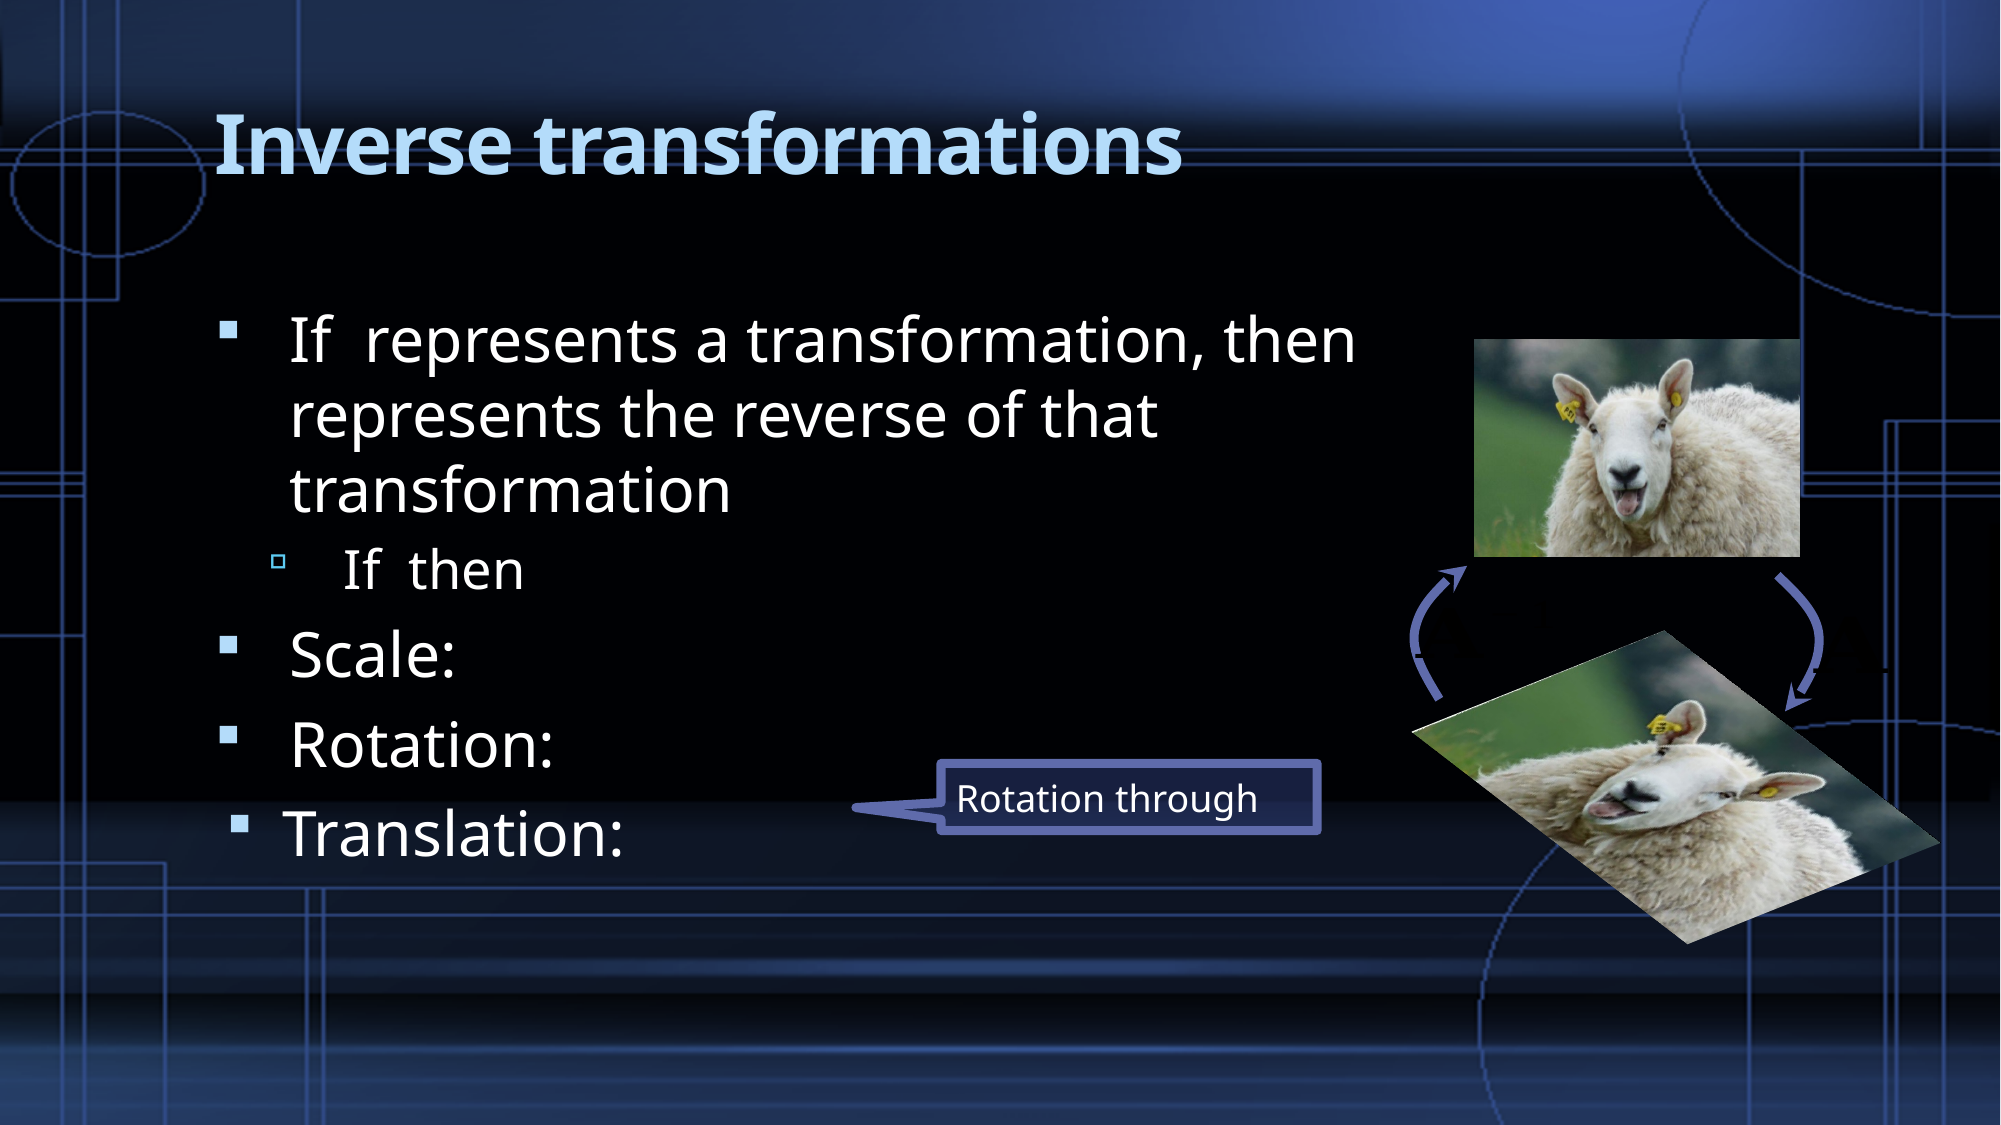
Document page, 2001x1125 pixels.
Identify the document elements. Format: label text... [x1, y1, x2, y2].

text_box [1410, 339, 1921, 906]
title Inverse transformations [200, 83, 1900, 234]
picture [0, 0, 2001, 1125]
